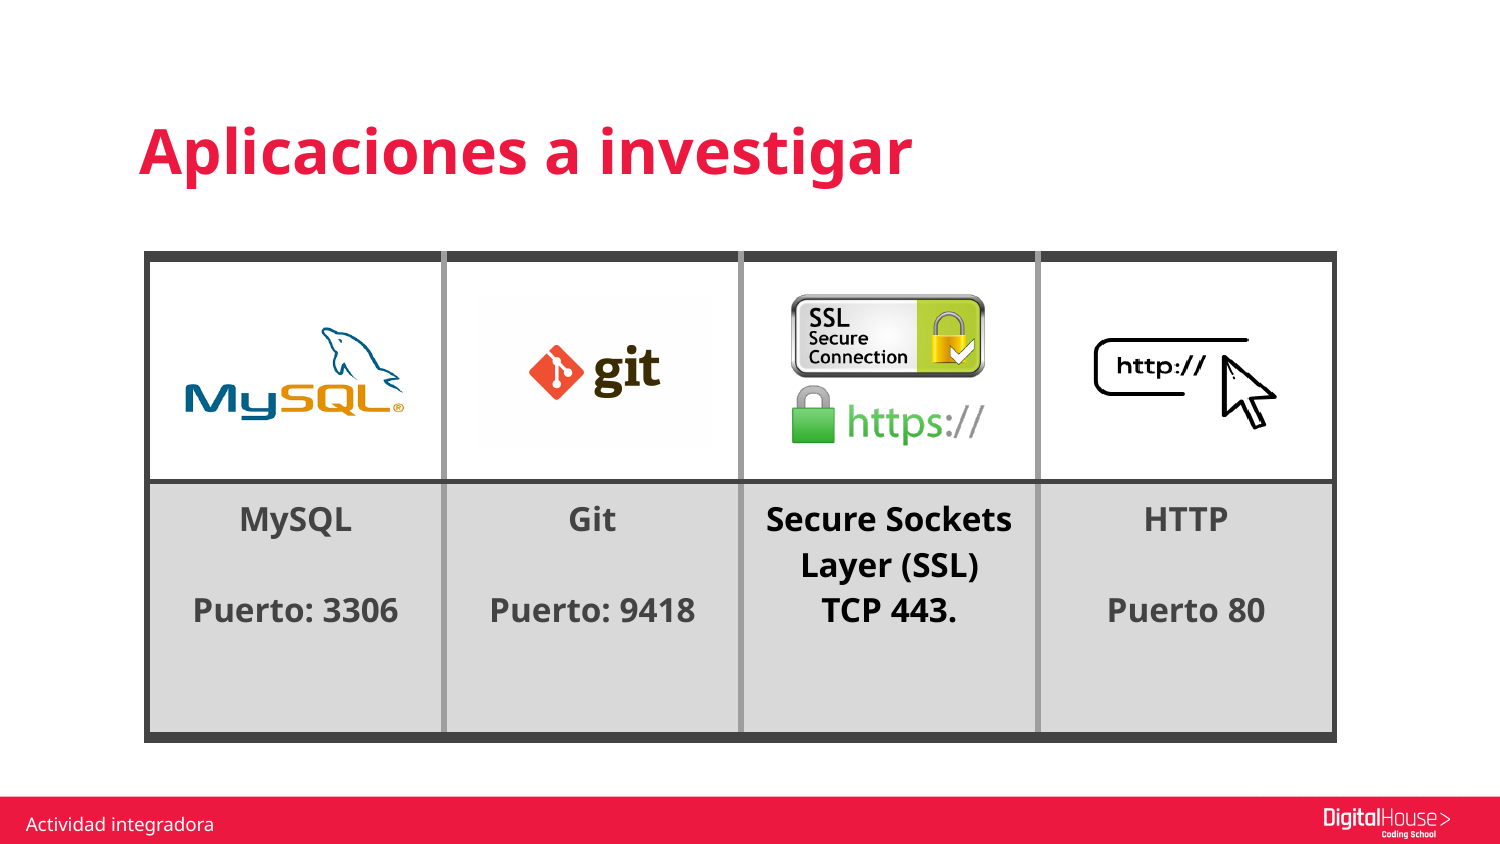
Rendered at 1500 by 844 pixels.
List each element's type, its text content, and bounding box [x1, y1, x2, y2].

picture [178, 321, 411, 425]
picture [1079, 279, 1297, 466]
table_header [447, 262, 738, 479]
picture [771, 291, 1004, 454]
table_cell Git Puerto: 9418 [447, 484, 738, 732]
picture [478, 297, 711, 448]
table_cell Secure Sockets Layer (SSL) TCP 443. [744, 484, 1035, 732]
text_box Aplicaciones a investigar [124, 99, 1019, 203]
table_header [744, 262, 1035, 479]
table_header [150, 262, 441, 479]
table_cell MySQL Puerto: 3306 [150, 484, 441, 732]
picture [1324, 808, 1450, 839]
table_cell HTTP Puerto 80 [1041, 484, 1332, 732]
table_header [1041, 262, 1332, 479]
